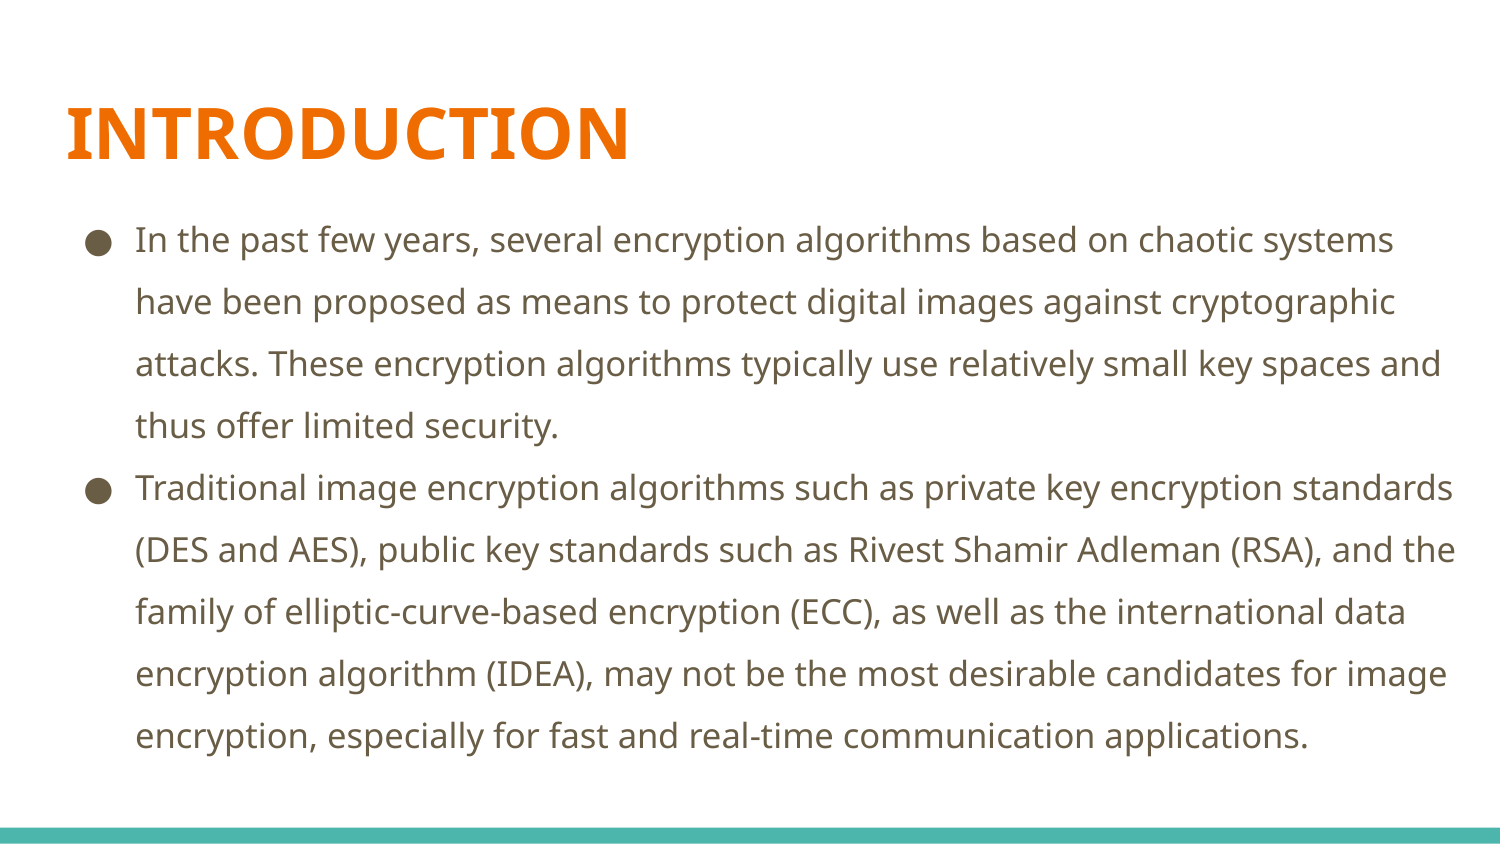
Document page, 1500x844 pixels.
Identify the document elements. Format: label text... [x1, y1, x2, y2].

title INTRODUCTION [51, 72, 1449, 182]
list In the past few years, several encryption algorithms based on chaotic systems have been proposed as means to protect digital images against cryptographic attacks. These encryption algorithms typically use relatively small key spaces and thus offer limited security. Traditional image encryption algorithms such as private key encryption standards (DES and AES), public key standards such as Rivest Shamir Adleman (RSA), and the family of elliptic-curve-based encryption (ECC), as well as the international data encryption algorithm (IDEA), may not be the most desirable candidates for image encryption, especially for fast and real-time communication applications. [51, 182, 1473, 793]
